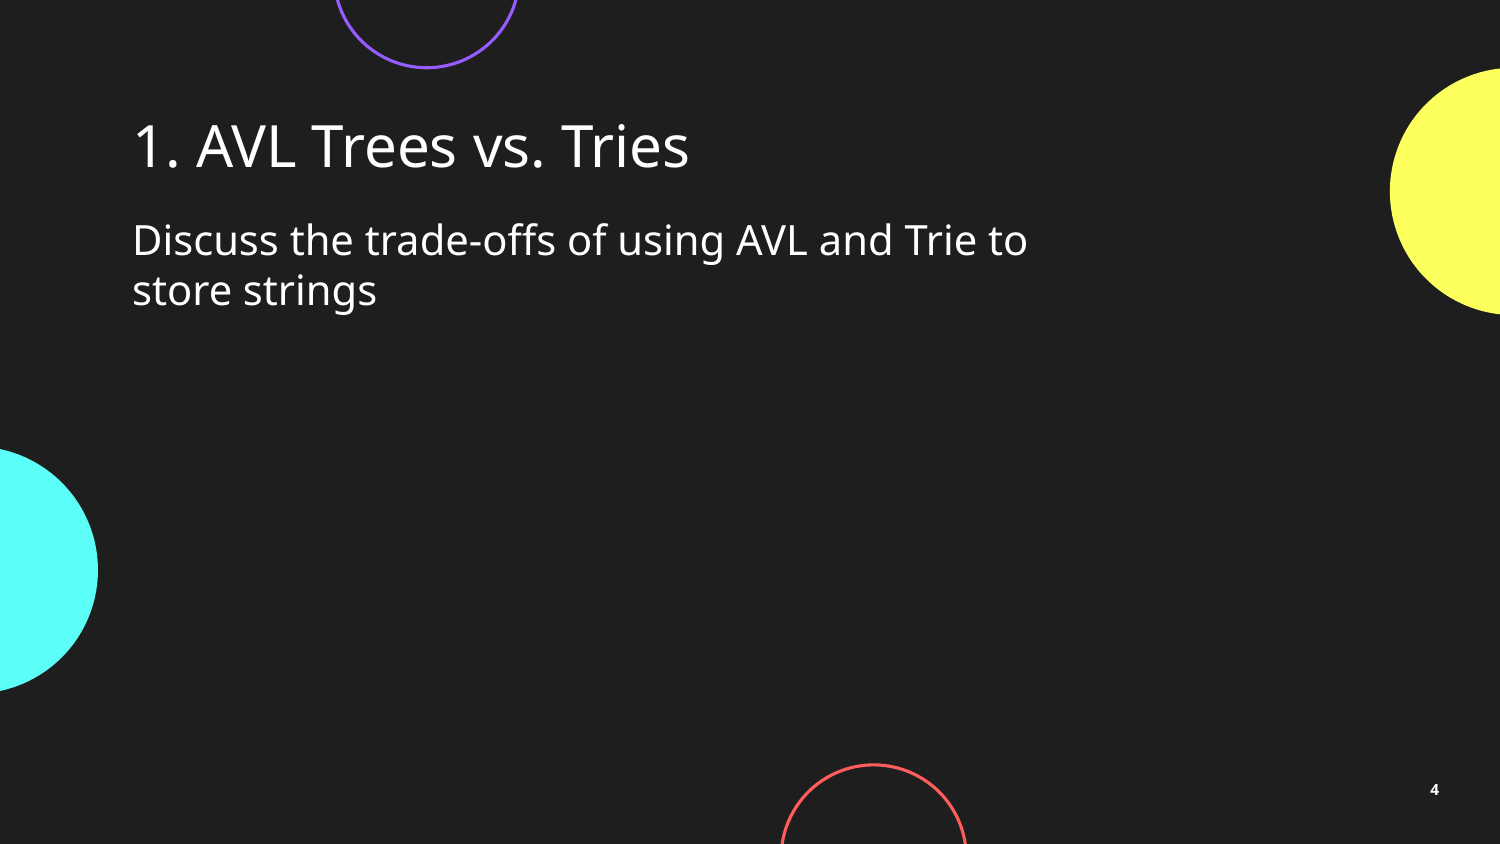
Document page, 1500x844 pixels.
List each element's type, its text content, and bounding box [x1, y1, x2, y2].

slide_number 4 [1389, 764, 1480, 816]
title 1. AVL Trees vs. Tries [117, 106, 1383, 183]
text_box Discuss the trade-offs of using AVL and Trie to store strings [117, 199, 1099, 276]
